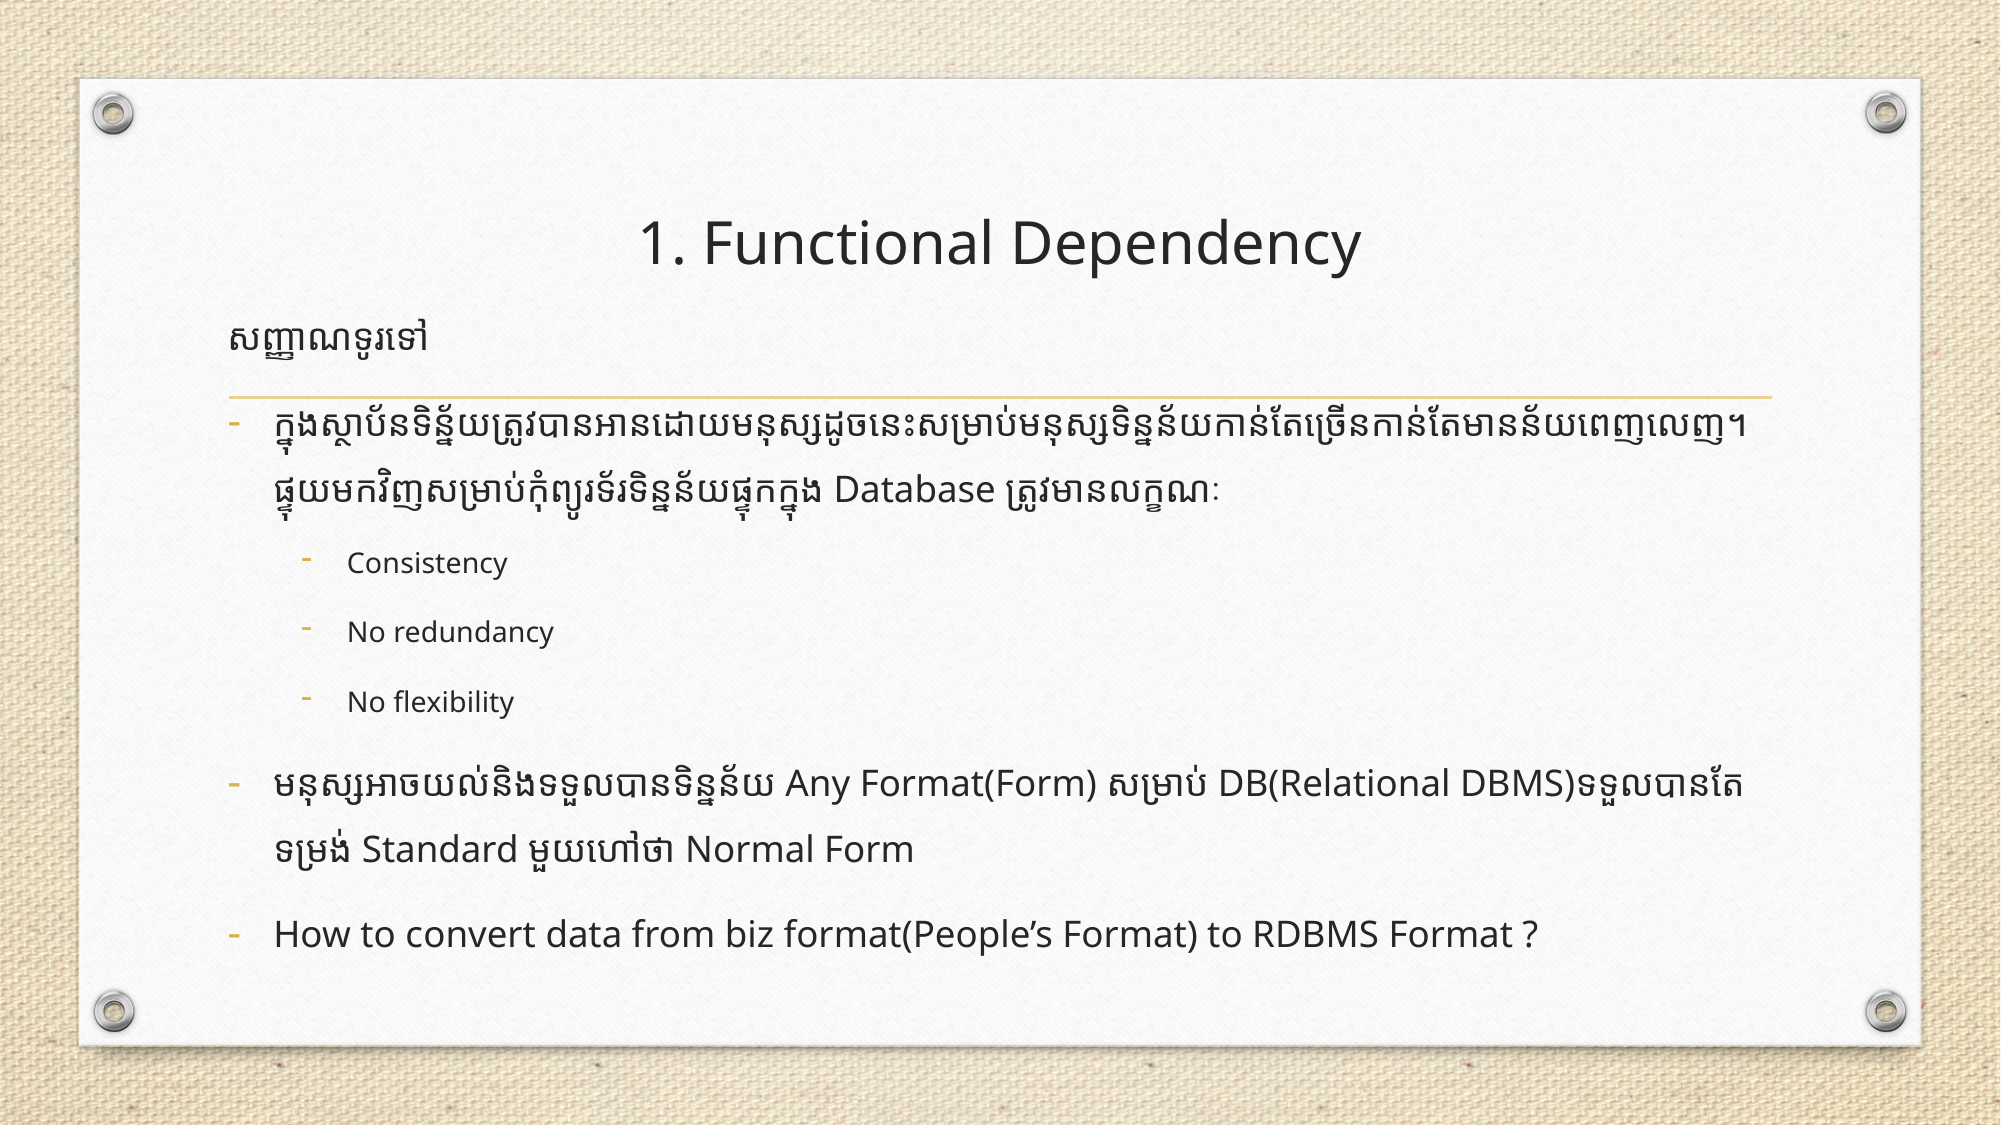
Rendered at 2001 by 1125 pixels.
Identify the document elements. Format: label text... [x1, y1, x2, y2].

title 1. Functional Dependency [212, 161, 1788, 284]
picture [0, 0, 2001, 1125]
list សញ្ញាណទូរទៅ ក្នុងស្ថាប័នទិន្ន័យត្រូវបានអានដោយមនុស្សដូចនេះសម្រាប់មនុស្សទិន្នន័យកាន់តែច្រើនកាន់តែមានន័យពេញលេញ។ផ្ទុយមកវិញសម្រាប់កុំព្យូរទ័រទិន្នន័យផ្ទុកក្នុង Database ត្រូវមានលក្ខណៈ Consistency No redundancy No flexibility មនុស្សអាចយល់និងទទួលបានទិន្នន័យ Any Format(Form) សម្រាប់​ DB(Relational DBMS)​ទទួលបានតែទម្រង់​ Standard មួយហៅថា Normal Form How to convert data from biz format(People’s Format) to RDBMS Format ? [212, 284, 1788, 964]
